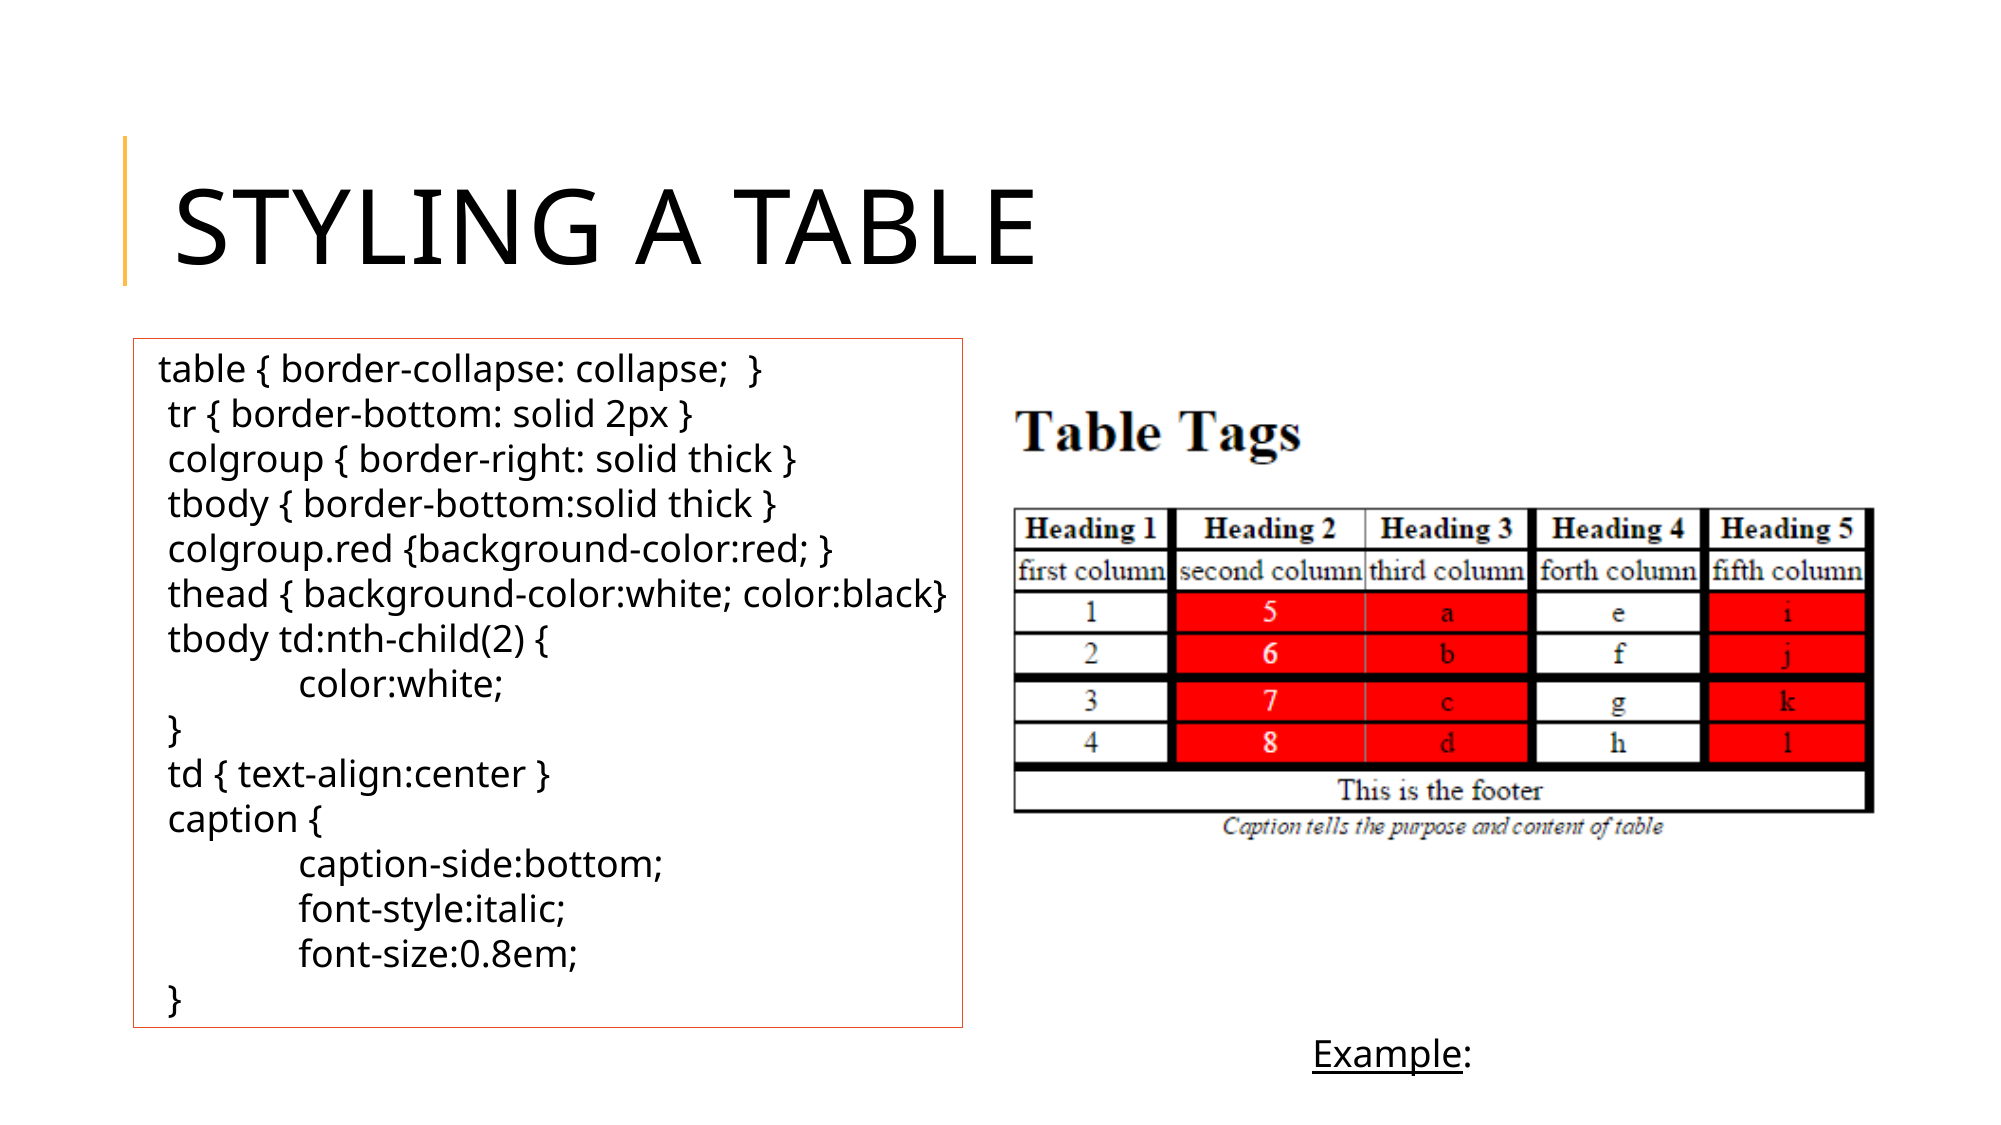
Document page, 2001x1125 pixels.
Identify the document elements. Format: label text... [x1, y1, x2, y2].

text_box table { border-collapse: collapse; } tr { border-bottom: solid 2px } colgroup { border-right: solid thick } tbody { border-bottom:solid thick } colgroup.red {background-color:red; } thead { background-color:white; color:black} tbody td:nth-child(2) { color:white; } td { text-align:center } caption { caption-side:bottom; font-style:italic; font-size:0.8em; } [133, 338, 963, 1028]
picture [999, 400, 1916, 858]
title Styling a Table [158, 136, 1867, 325]
text_box Example: [1297, 1023, 1488, 1089]
